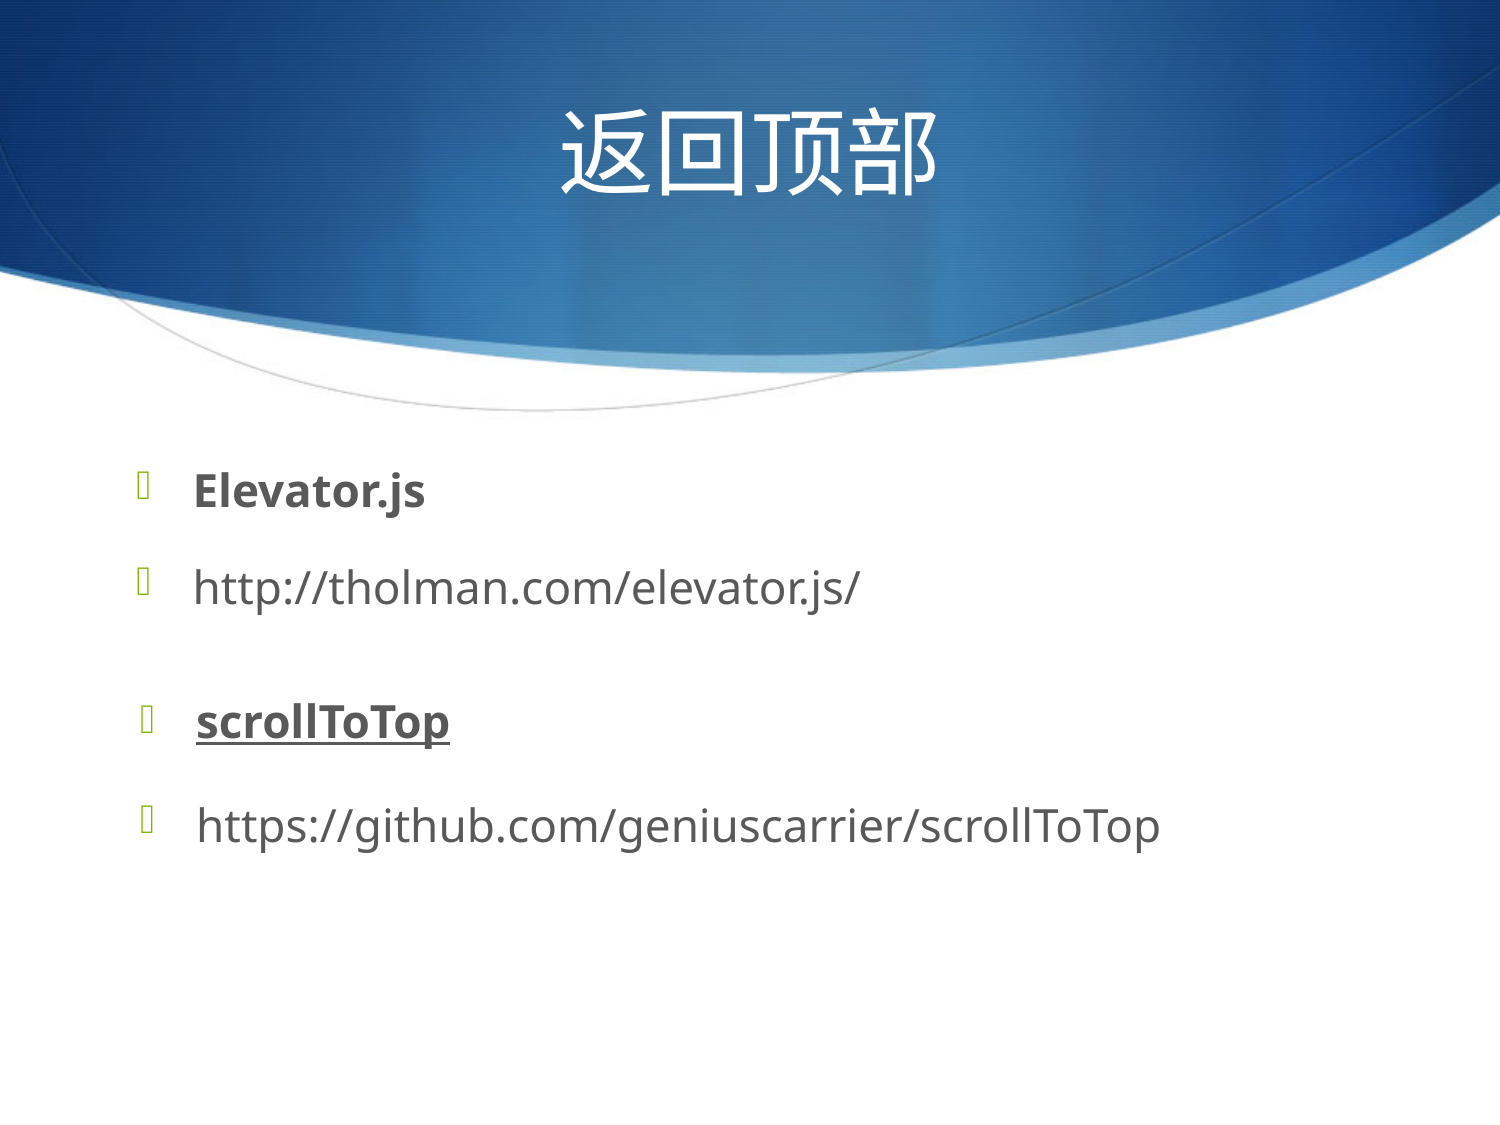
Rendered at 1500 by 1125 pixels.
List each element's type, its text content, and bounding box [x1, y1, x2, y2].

list Elevator.js http://tholman.com/elevator.js/ [121, 454, 1379, 657]
text_box scrollToTop https://github.com/geniuscarrier/scrollToTop [124, 684, 1382, 888]
title 返回顶部 [75, 56, 1425, 245]
picture [0, 0, 1500, 1125]
